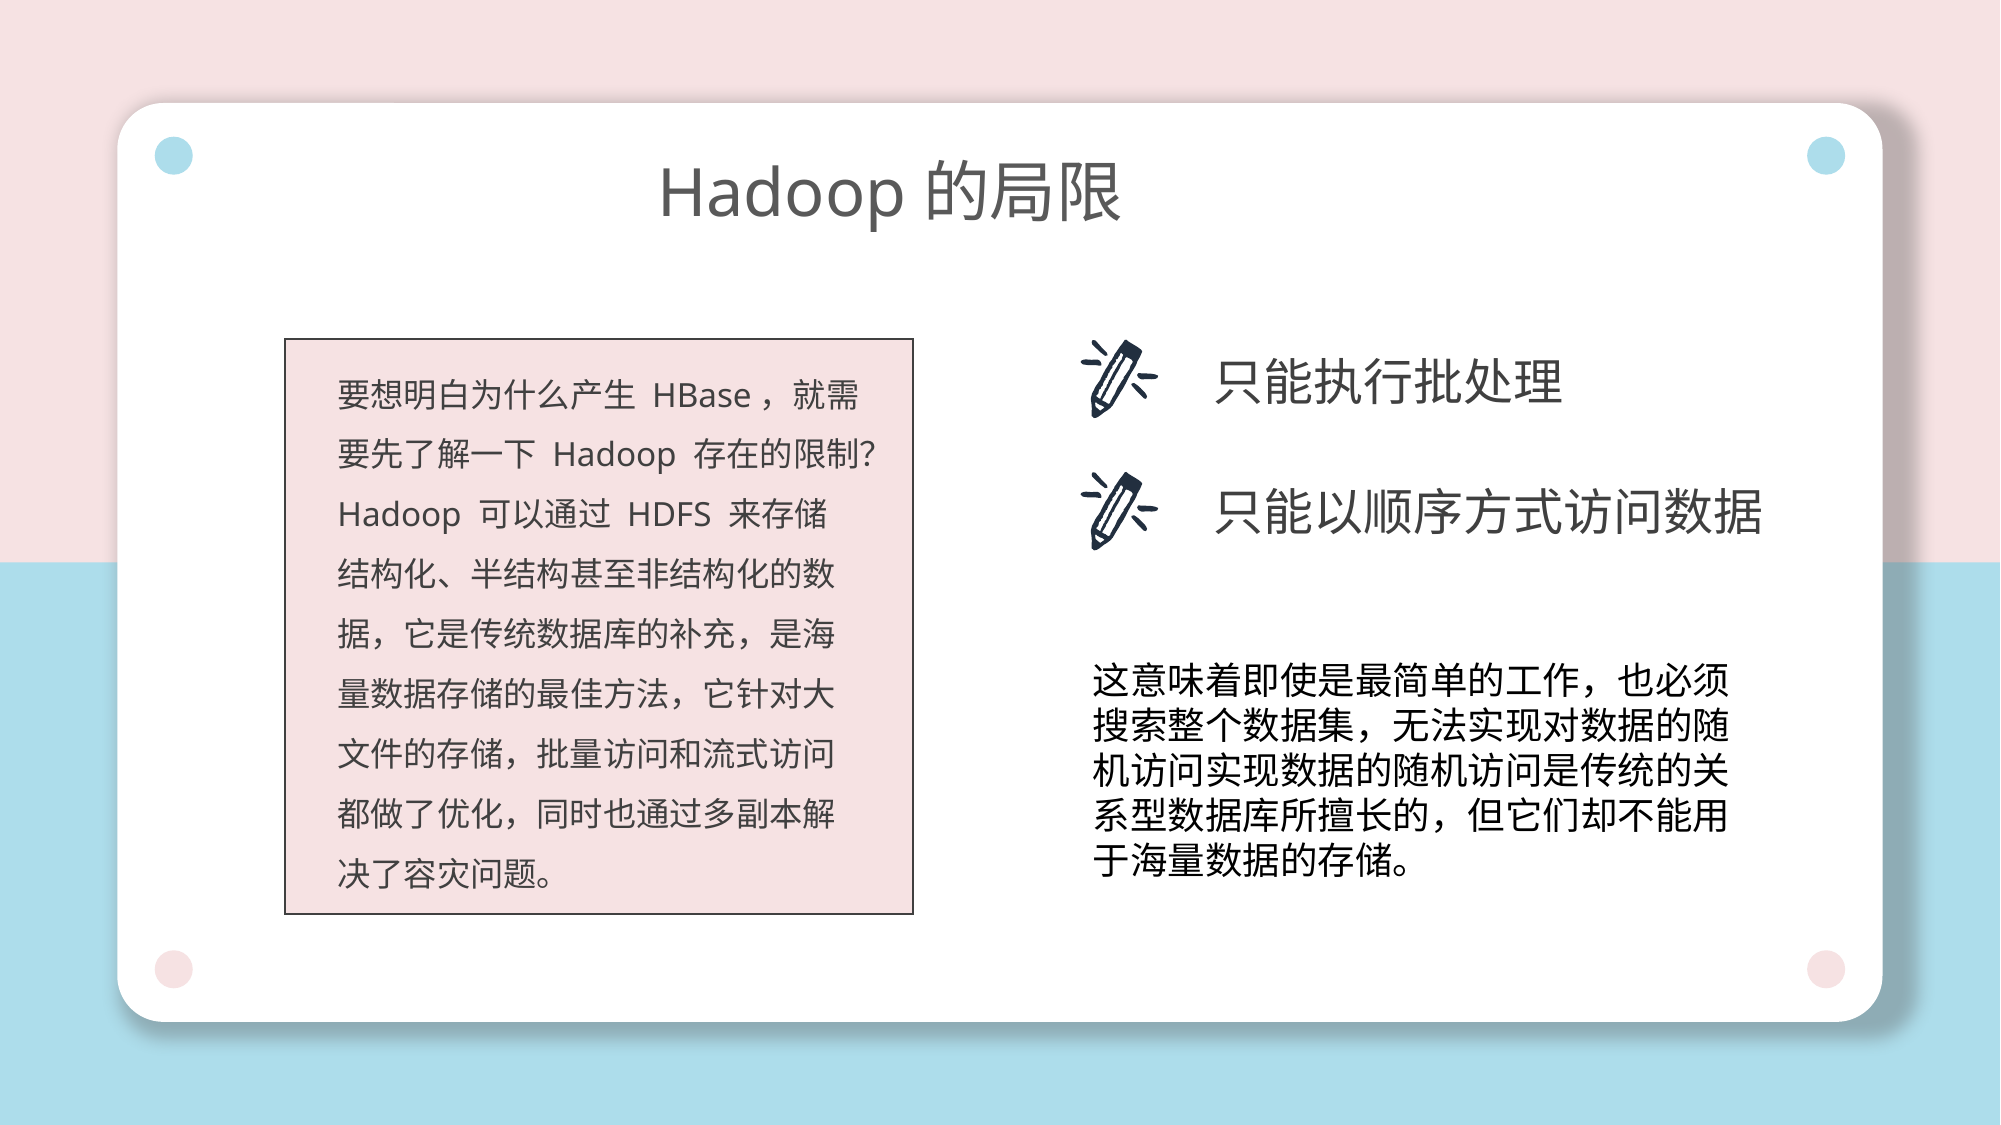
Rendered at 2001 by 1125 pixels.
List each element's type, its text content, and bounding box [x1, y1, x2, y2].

text_box [116, 101, 1884, 1023]
text_box [1090, 339, 1143, 419]
text_box [1137, 505, 1159, 512]
text_box [1806, 135, 1847, 176]
text_box [153, 949, 194, 990]
text_box 要想明白为什么产生 HBase，就需要先了解一下 Hadoop 存在的限制？Hadoop 可以通过 HDFS 来存储结构化、半结构甚至非结构化的数据，它是传统数据库的补充，是海量数据存储的最佳方法，它针对大文件的存储，批量访问和流式访问都做了优化，同时也通过多副本解决了容灾问题。 [322, 346, 876, 901]
text_box [1080, 491, 1102, 499]
text_box Hadoop的局限 [642, 142, 1170, 238]
text_box 这意味着即使是最简单的工作，也必须搜索整个数据集，无法实现对数据的随机访问实现数据的随机访问是传统的关系型数据库所擅长的，但它们却不能用于海量数据的存储。 [1078, 649, 1750, 890]
text_box [1131, 515, 1148, 532]
text_box [1806, 949, 1847, 990]
text_box [1090, 471, 1143, 551]
text_box [0, 561, 2000, 1125]
text_box 只能执行批处理 [1198, 343, 1635, 418]
text_box [284, 338, 914, 915]
text_box [1080, 359, 1102, 366]
text_box 只能以顺序方式访问数据 [1198, 473, 1798, 549]
text_box [153, 135, 194, 176]
text_box [1131, 382, 1148, 399]
text_box [1137, 373, 1159, 380]
